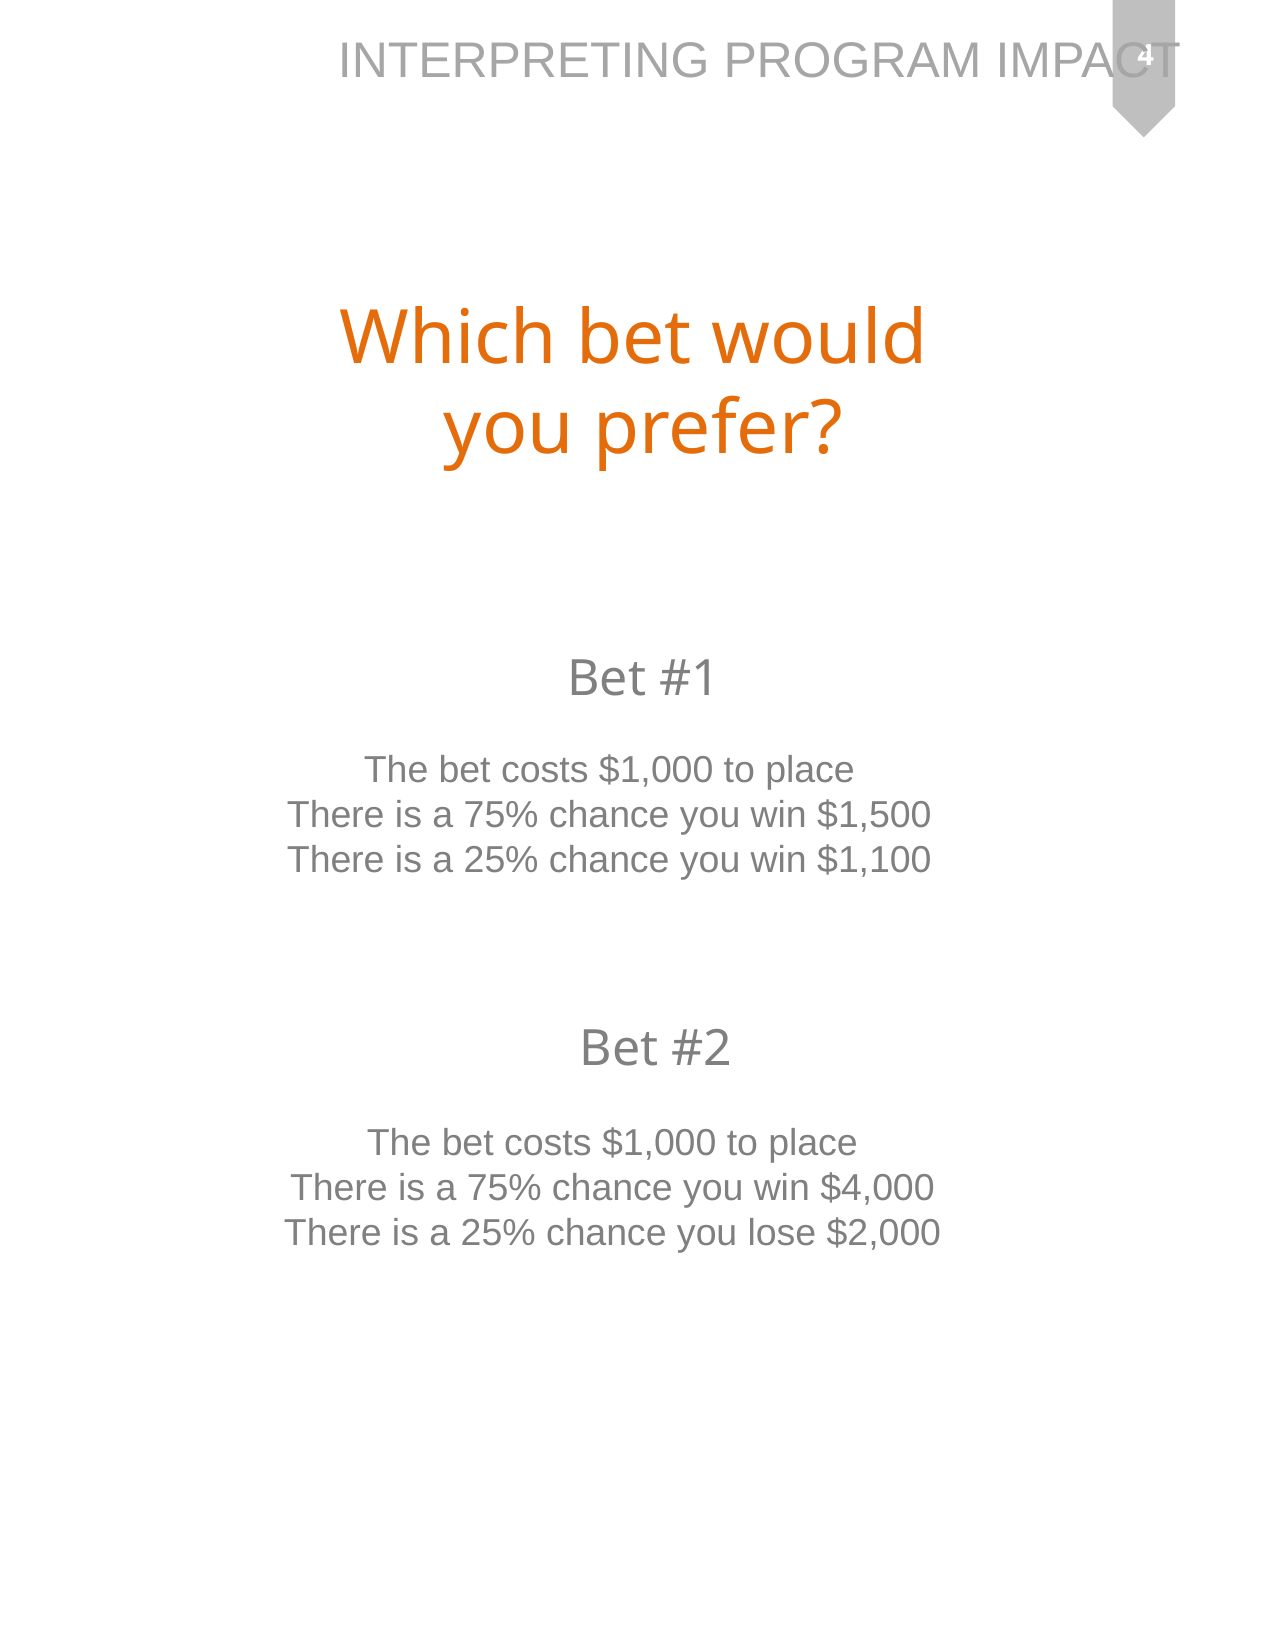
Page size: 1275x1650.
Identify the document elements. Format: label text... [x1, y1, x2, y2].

text_box Bet #2 [124, 1007, 1188, 1083]
text_box Bet #1 [112, 637, 1175, 713]
text_box The bet costs $1,000 to place There is a 75% chance you win $1,500 There is a 25% chance you win $1,100 [162, 737, 1057, 888]
slide_number 4 [1089, 12, 1202, 101]
text_box The bet costs $1,000 to place There is a 75% chance you win $4,000 There is a 25% chance you lose $2,000 [165, 1111, 1060, 1261]
text_box Which bet would you prefer? [87, 281, 1200, 477]
